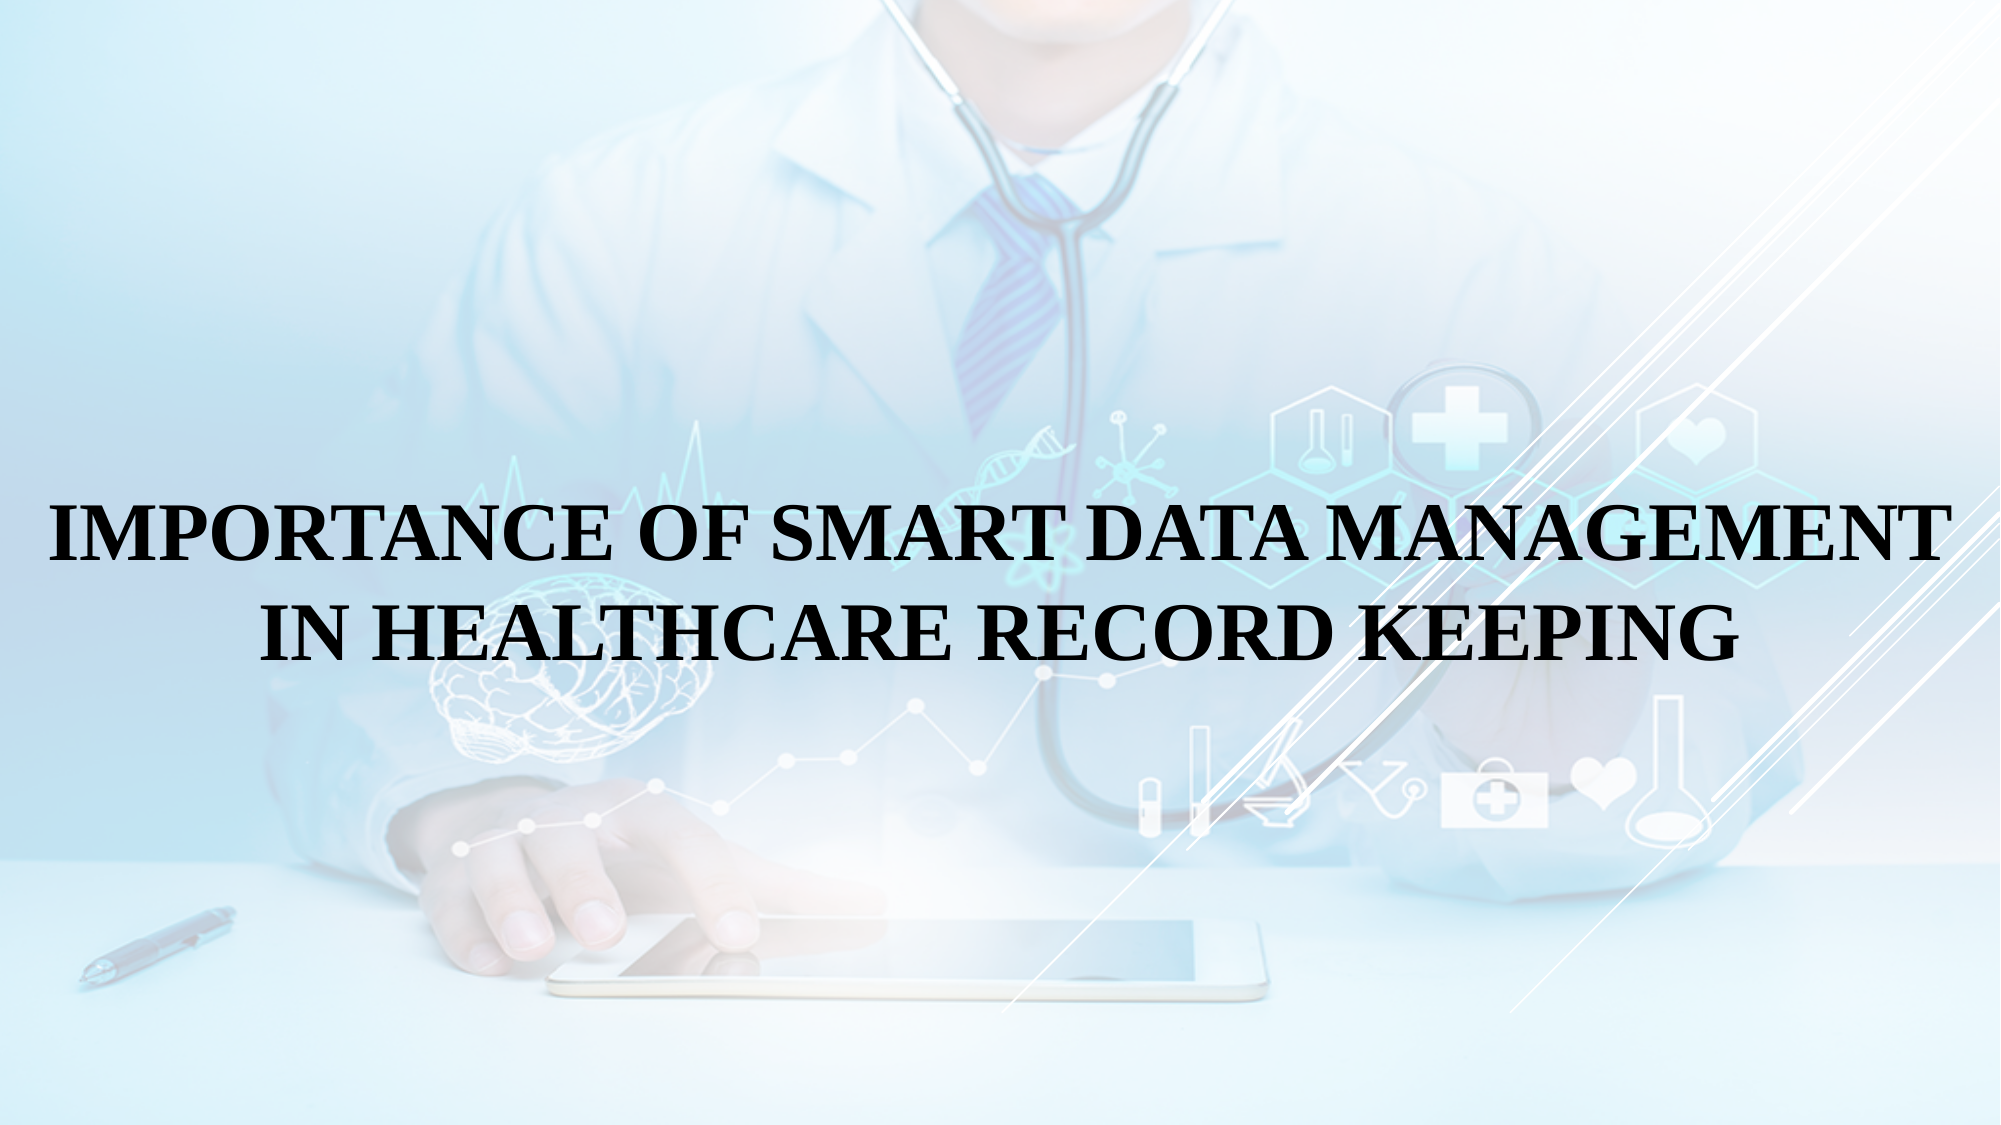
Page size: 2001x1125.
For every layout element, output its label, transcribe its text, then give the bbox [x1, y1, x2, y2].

title IMPORTANCE OF SMART DATA MANAGEMENT IN HEALTHCARE RECORD KEEPING [0, 462, 2000, 685]
